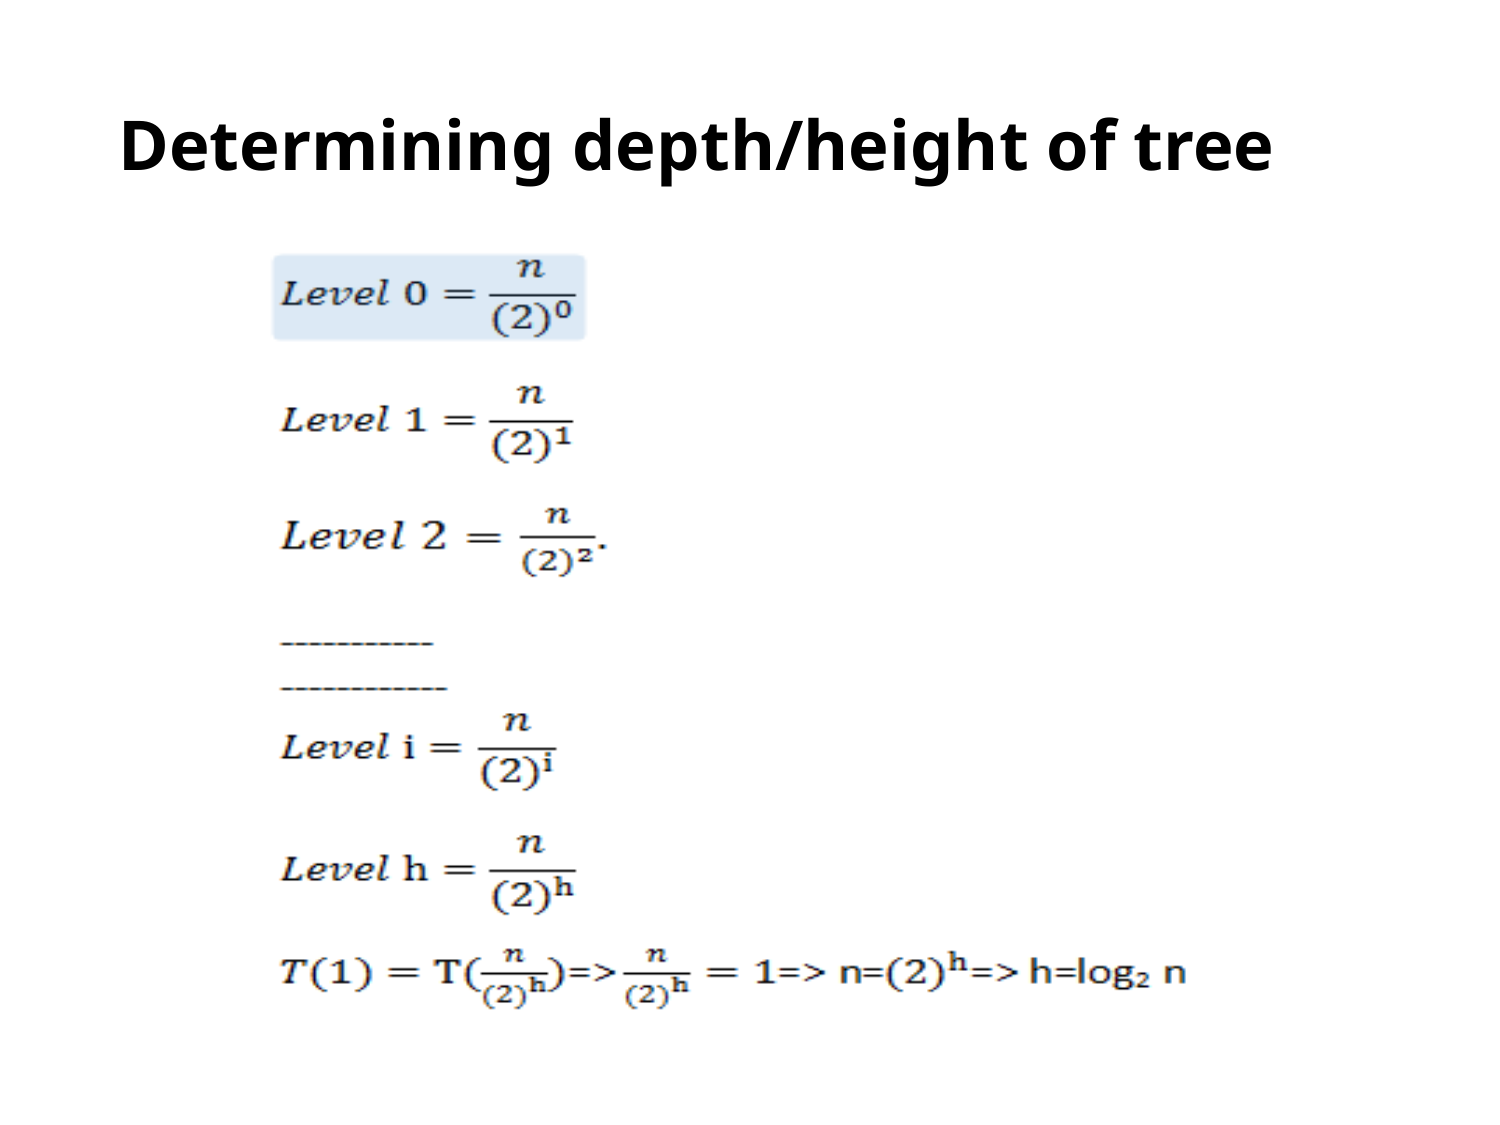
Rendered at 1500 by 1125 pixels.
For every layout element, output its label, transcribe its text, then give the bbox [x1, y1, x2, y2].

picture [247, 237, 1253, 1018]
title Determining depth/height of tree [103, 59, 1397, 238]
